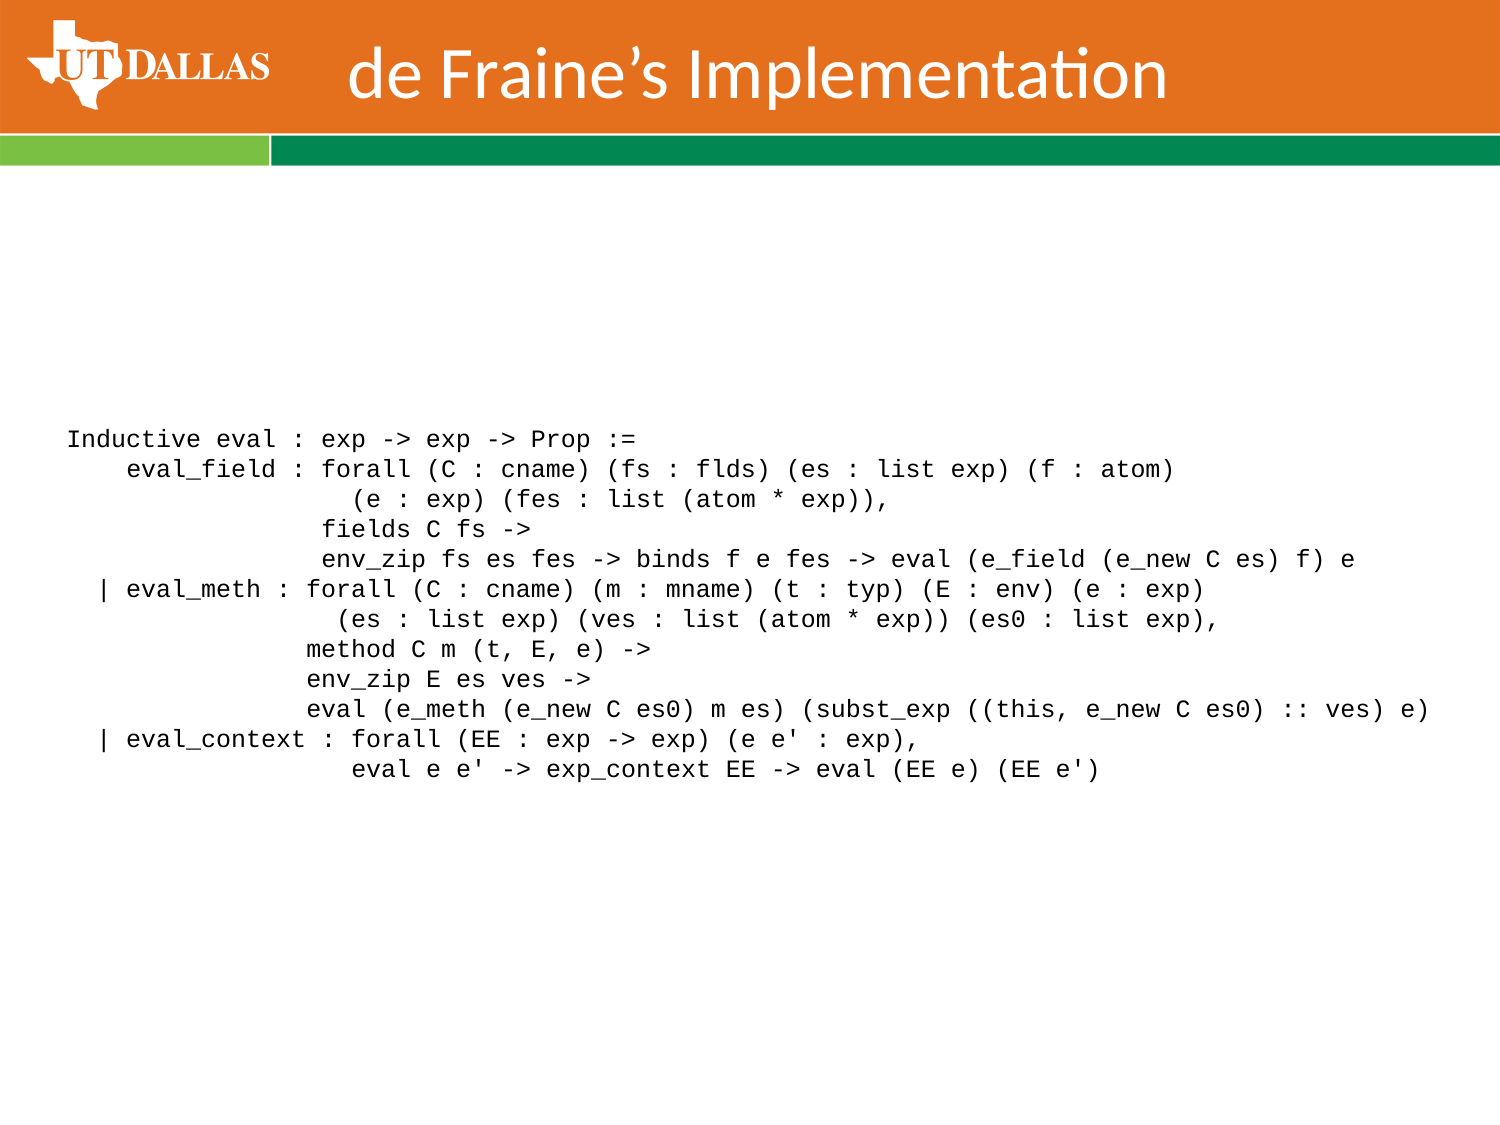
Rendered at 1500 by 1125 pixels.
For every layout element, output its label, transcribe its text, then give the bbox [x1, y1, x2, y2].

title de Fraine’s Implementation [332, 15, 1500, 121]
text_box Inductive eval : exp -> exp -> Prop := eval_field : forall (C : cname) (fs : flds) (es : list exp) (f : atom) (e : exp) (fes : list (atom * exp)), fields C fs -> env_zip fs es fes -> binds f e fes -> eval (e_field (e_new C es) f) e | eval_meth : forall (C : cname) (m : mname) (t : typ) (E : env) (e : exp) (es : list exp) (ves : list (atom * exp)) (es0 : list exp), method C m (t, E, e) -> env_zip E es ves -> eval (e_meth (e_new C es0) m es) (subst_exp ((this, e_new C es0) :: ves) e) | eval_context : forall (EE : exp -> exp) (e e' : exp), eval e e' -> exp_context EE -> eval (EE e) (EE e') [51, 415, 1500, 790]
picture [0, 0, 1500, 1125]
